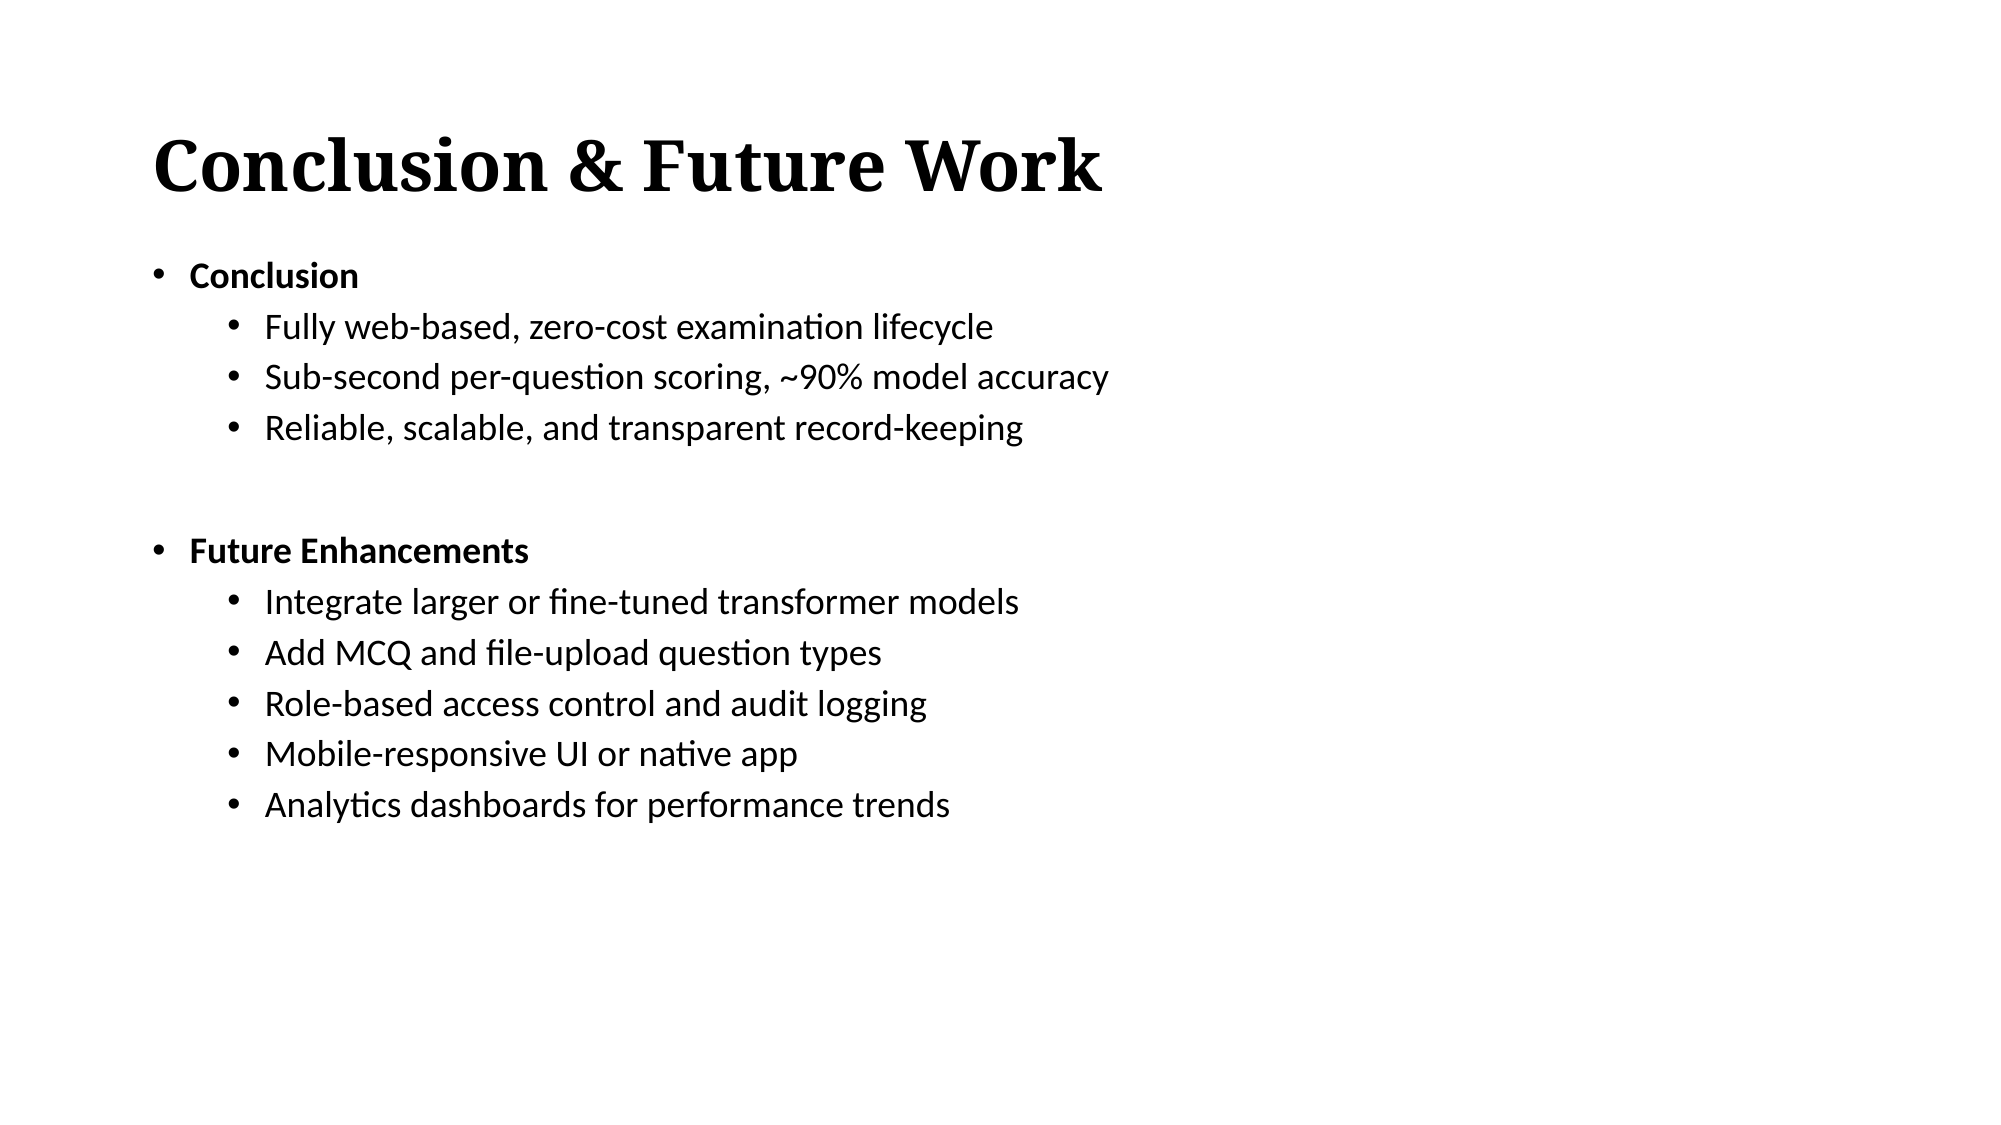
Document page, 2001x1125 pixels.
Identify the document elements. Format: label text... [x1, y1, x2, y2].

title Conclusion & Future Work [137, 59, 1863, 248]
list Conclusion Fully web-based, zero-cost examination lifecycle Sub-second per-question scoring, ~90% model accuracy Reliable, scalable, and transparent record-keeping Future Enhancements Integrate larger or fine-tuned transformer models Add MCQ and file-upload question types Role-based access control and audit logging Mobile-responsive UI or native app Analytics dashboards for performance trends [137, 248, 1863, 963]
